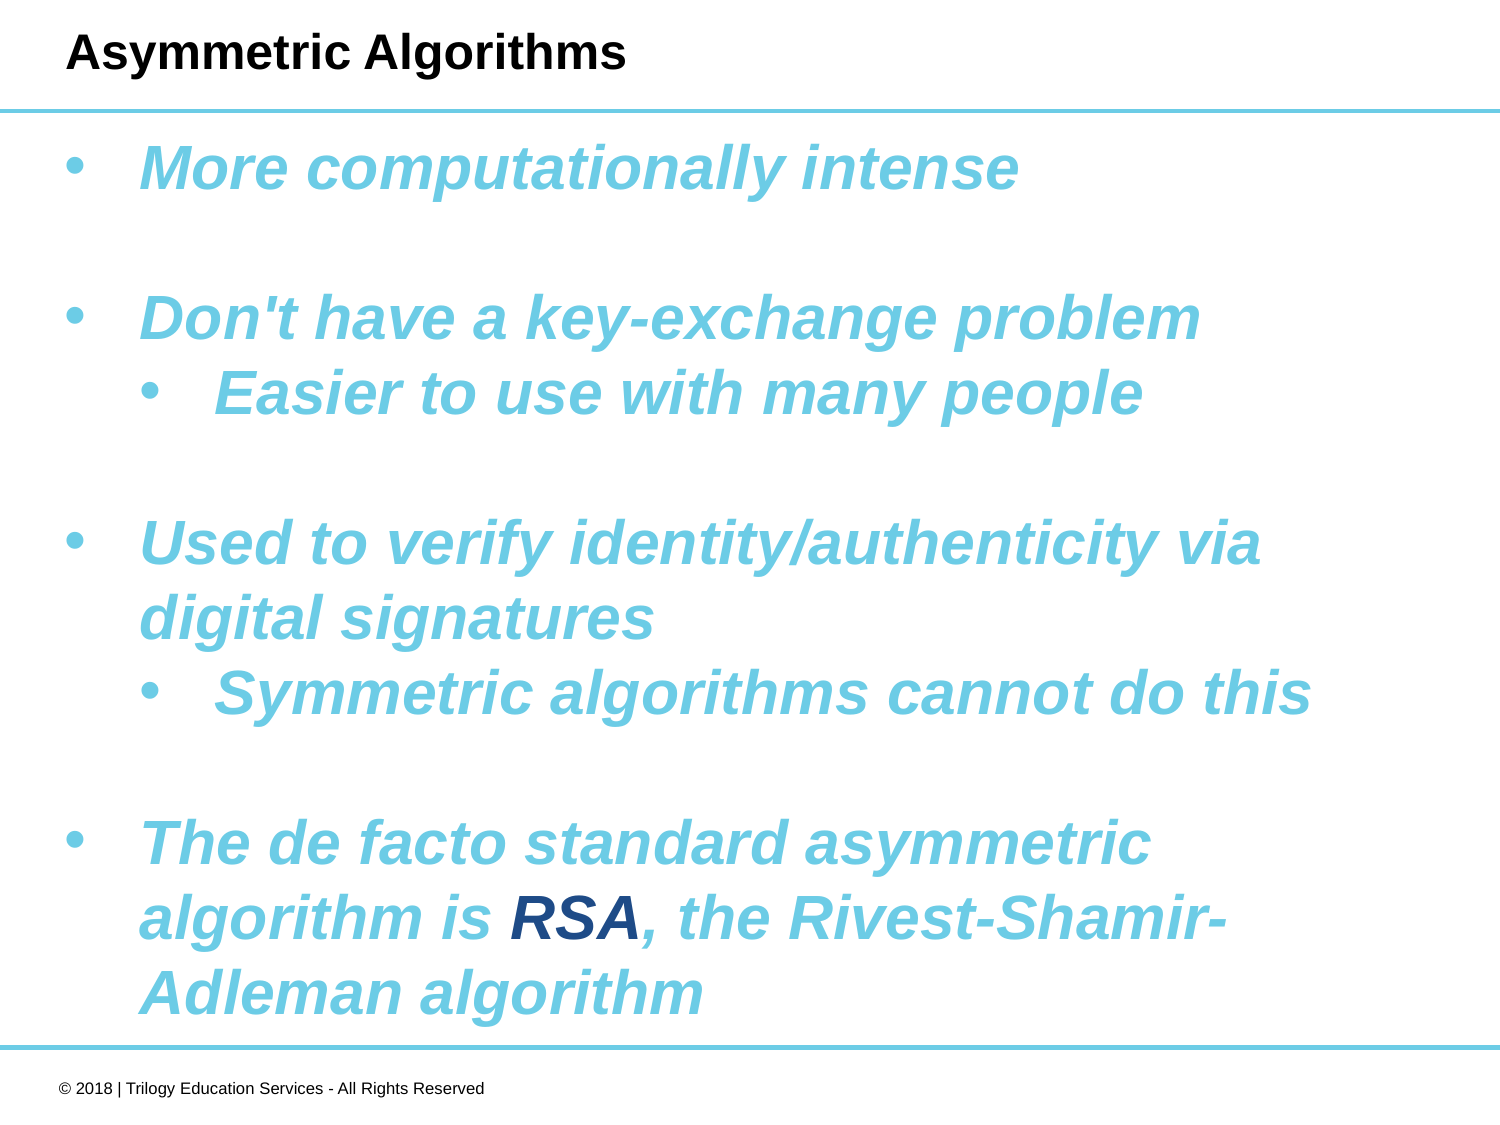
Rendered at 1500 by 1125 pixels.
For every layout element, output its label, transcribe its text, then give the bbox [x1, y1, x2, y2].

text_box More computationally intense Don't have a key-exchange problem Easier to use with many people Used to verify identity/authenticity via digital signatures Symmetric algorithms cannot do this The de facto standard asymmetric algorithm is RSA, the Rivest-Shamir-Adleman algorithm [49, 74, 1434, 1034]
title Asymmetric Algorithms [50, 0, 948, 74]
